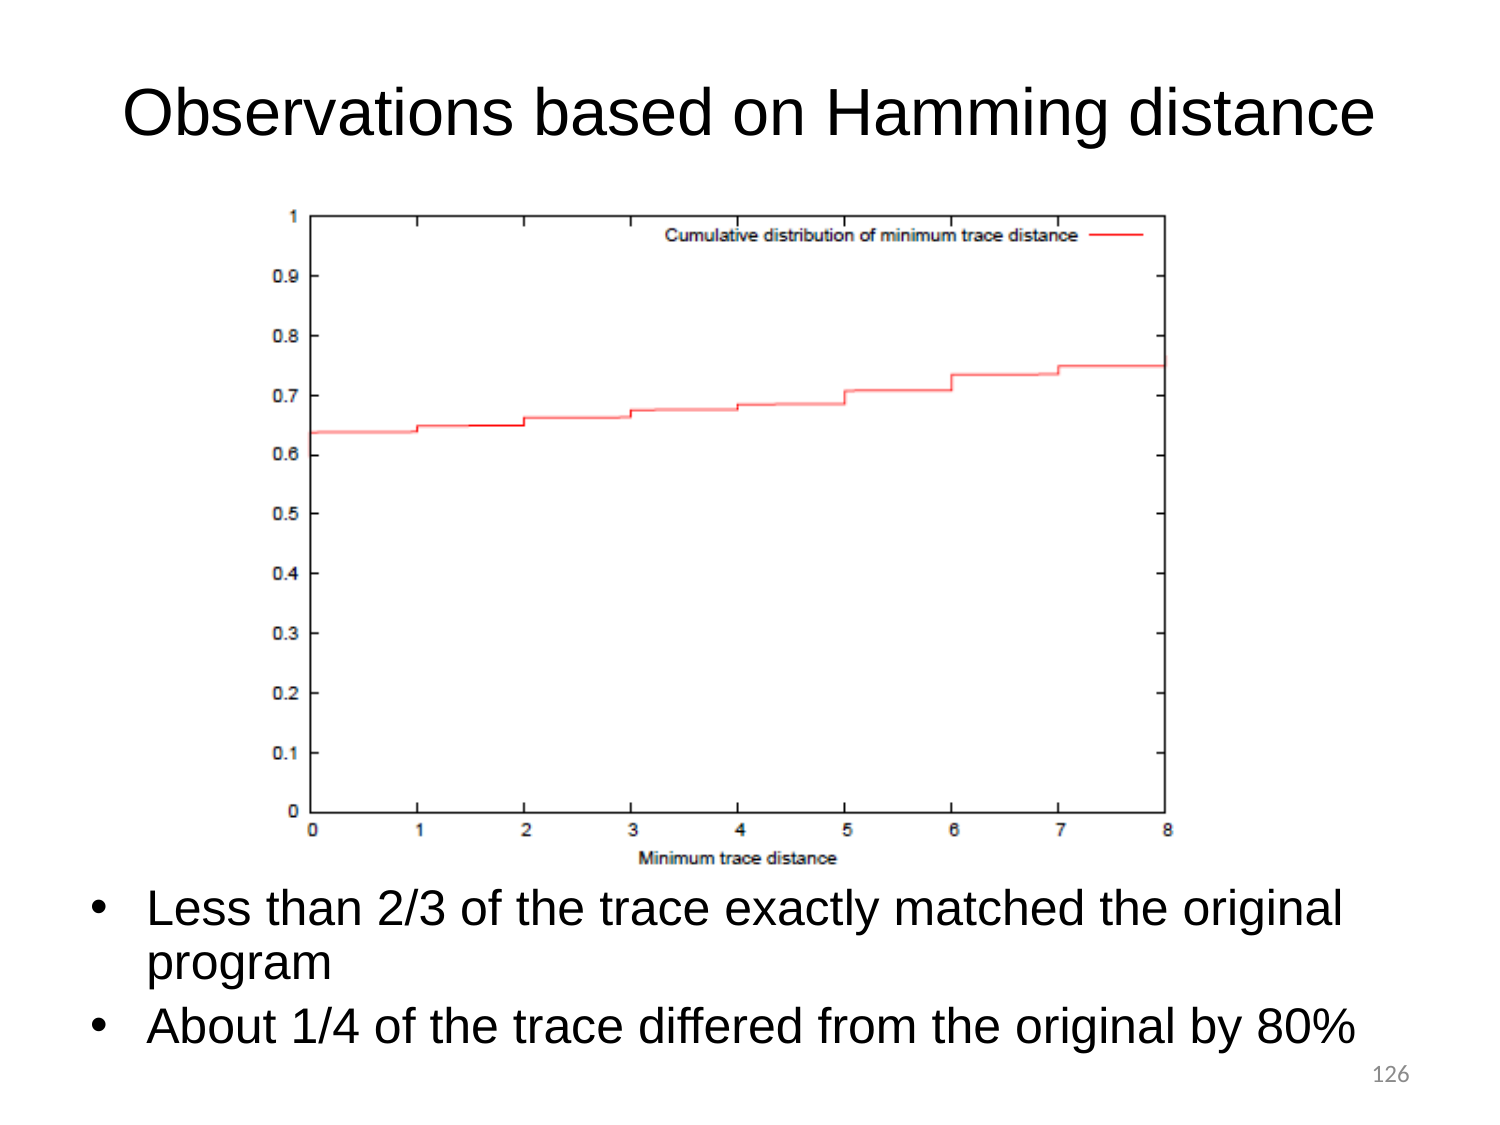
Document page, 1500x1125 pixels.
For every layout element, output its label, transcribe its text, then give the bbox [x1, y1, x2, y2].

slide_number 126 [1074, 1042, 1425, 1103]
list Less than 2/3 of the trace exactly matched the original program About 1/4 of the trace differed from the original by 80% [75, 875, 1425, 1075]
picture [248, 179, 1201, 874]
title Observations based on Hamming distance [75, 37, 1425, 180]
